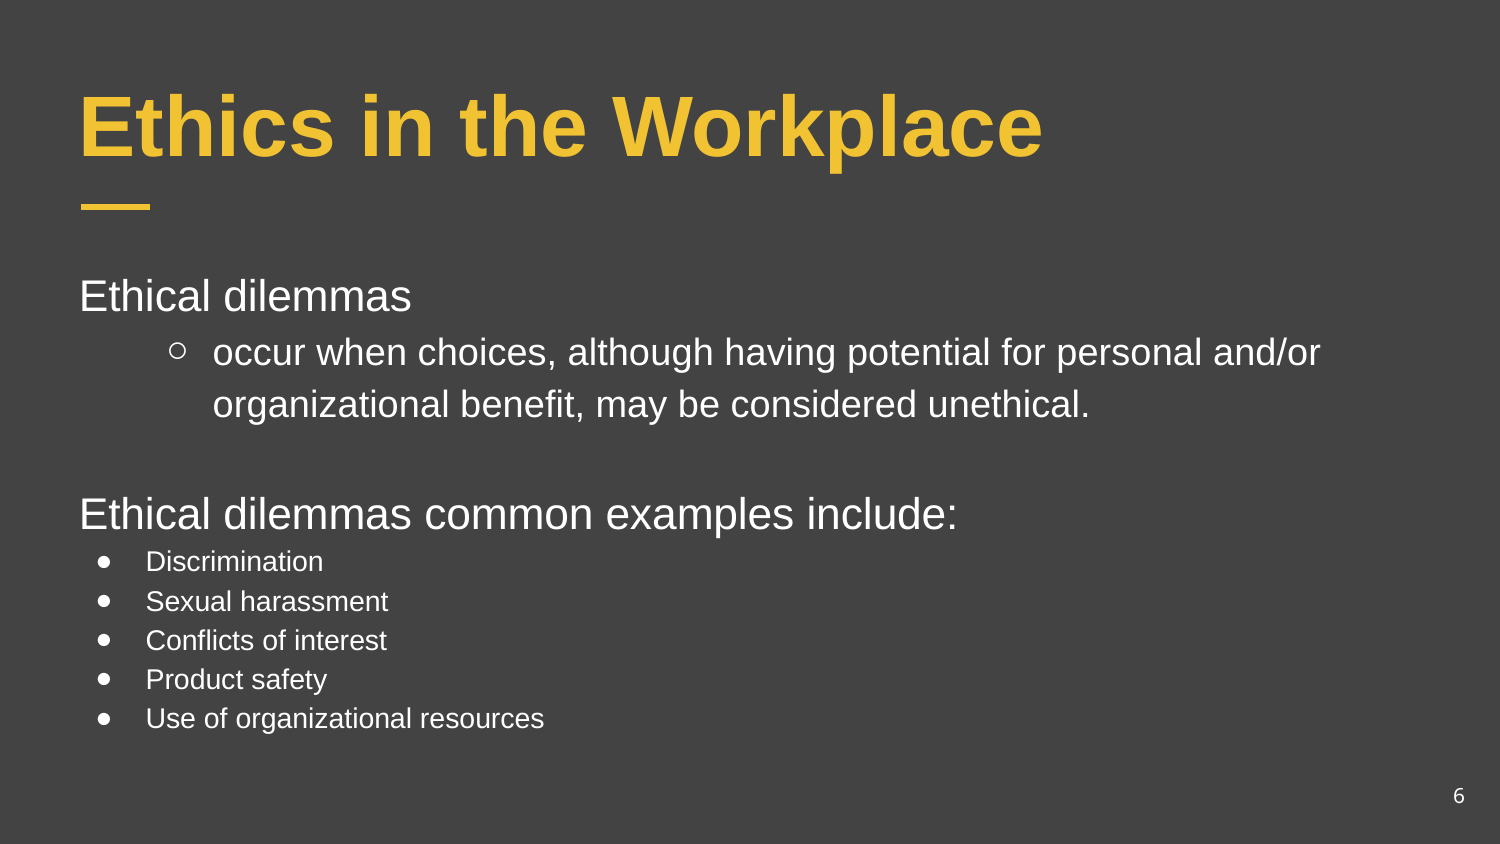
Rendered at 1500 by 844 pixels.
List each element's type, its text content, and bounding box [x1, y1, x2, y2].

list Ethical dilemmas occur when choices, although having potential for personal and/or organizational benefit, may be considered unethical. Ethical dilemmas common examples include: Discrimination Sexual harassment Conflicts of interest Product safety Use of organizational resources [63, 244, 1437, 750]
slide_number 6 [1389, 764, 1480, 830]
title Ethics in the Workplace [63, 75, 1437, 188]
